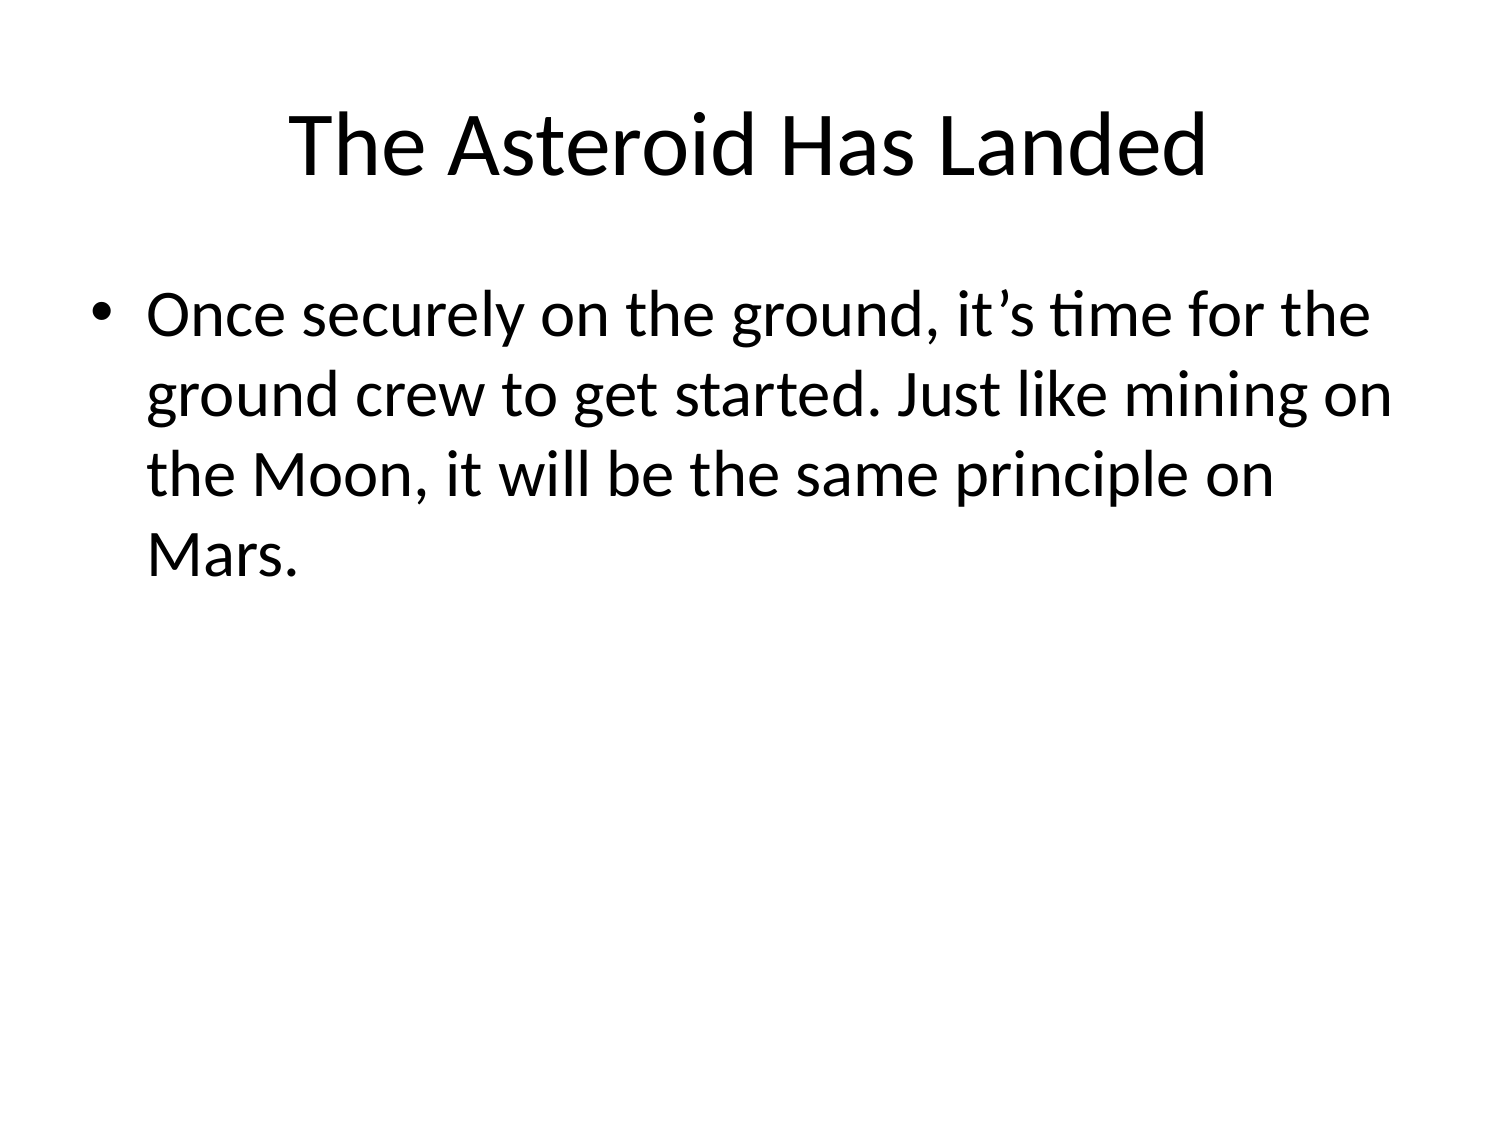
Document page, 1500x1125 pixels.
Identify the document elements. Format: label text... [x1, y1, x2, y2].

title The Asteroid Has Landed [75, 45, 1425, 233]
list Once securely on the ground, it’s time for the ground crew to get started. Just like mining on the Moon, it will be the same principle on Mars. [75, 262, 1425, 1005]
